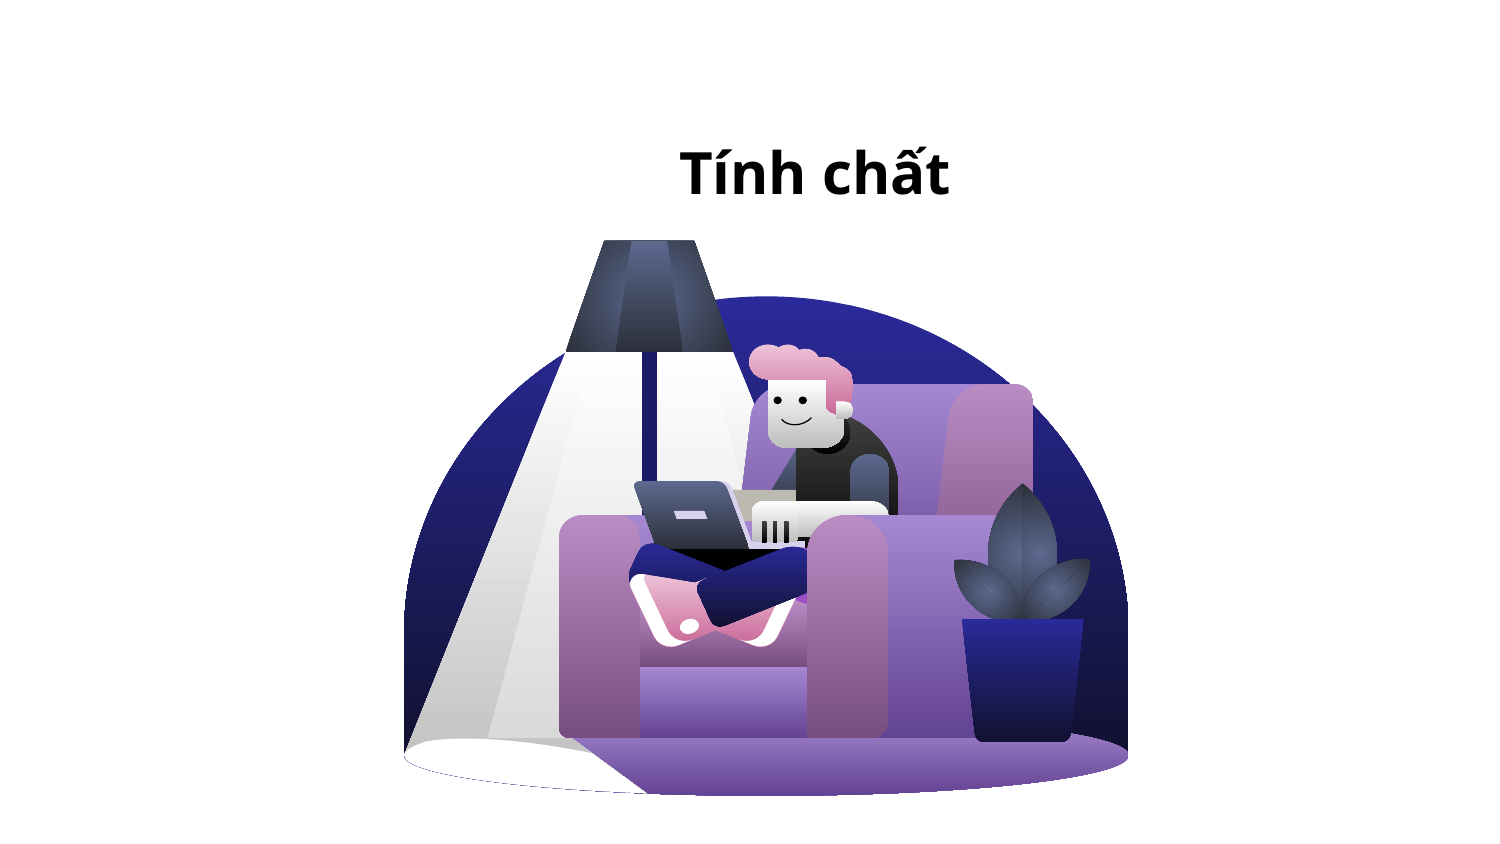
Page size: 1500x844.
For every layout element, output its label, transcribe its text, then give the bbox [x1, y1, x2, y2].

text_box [403, 240, 1129, 796]
title Tính chất [415, 121, 1215, 216]
